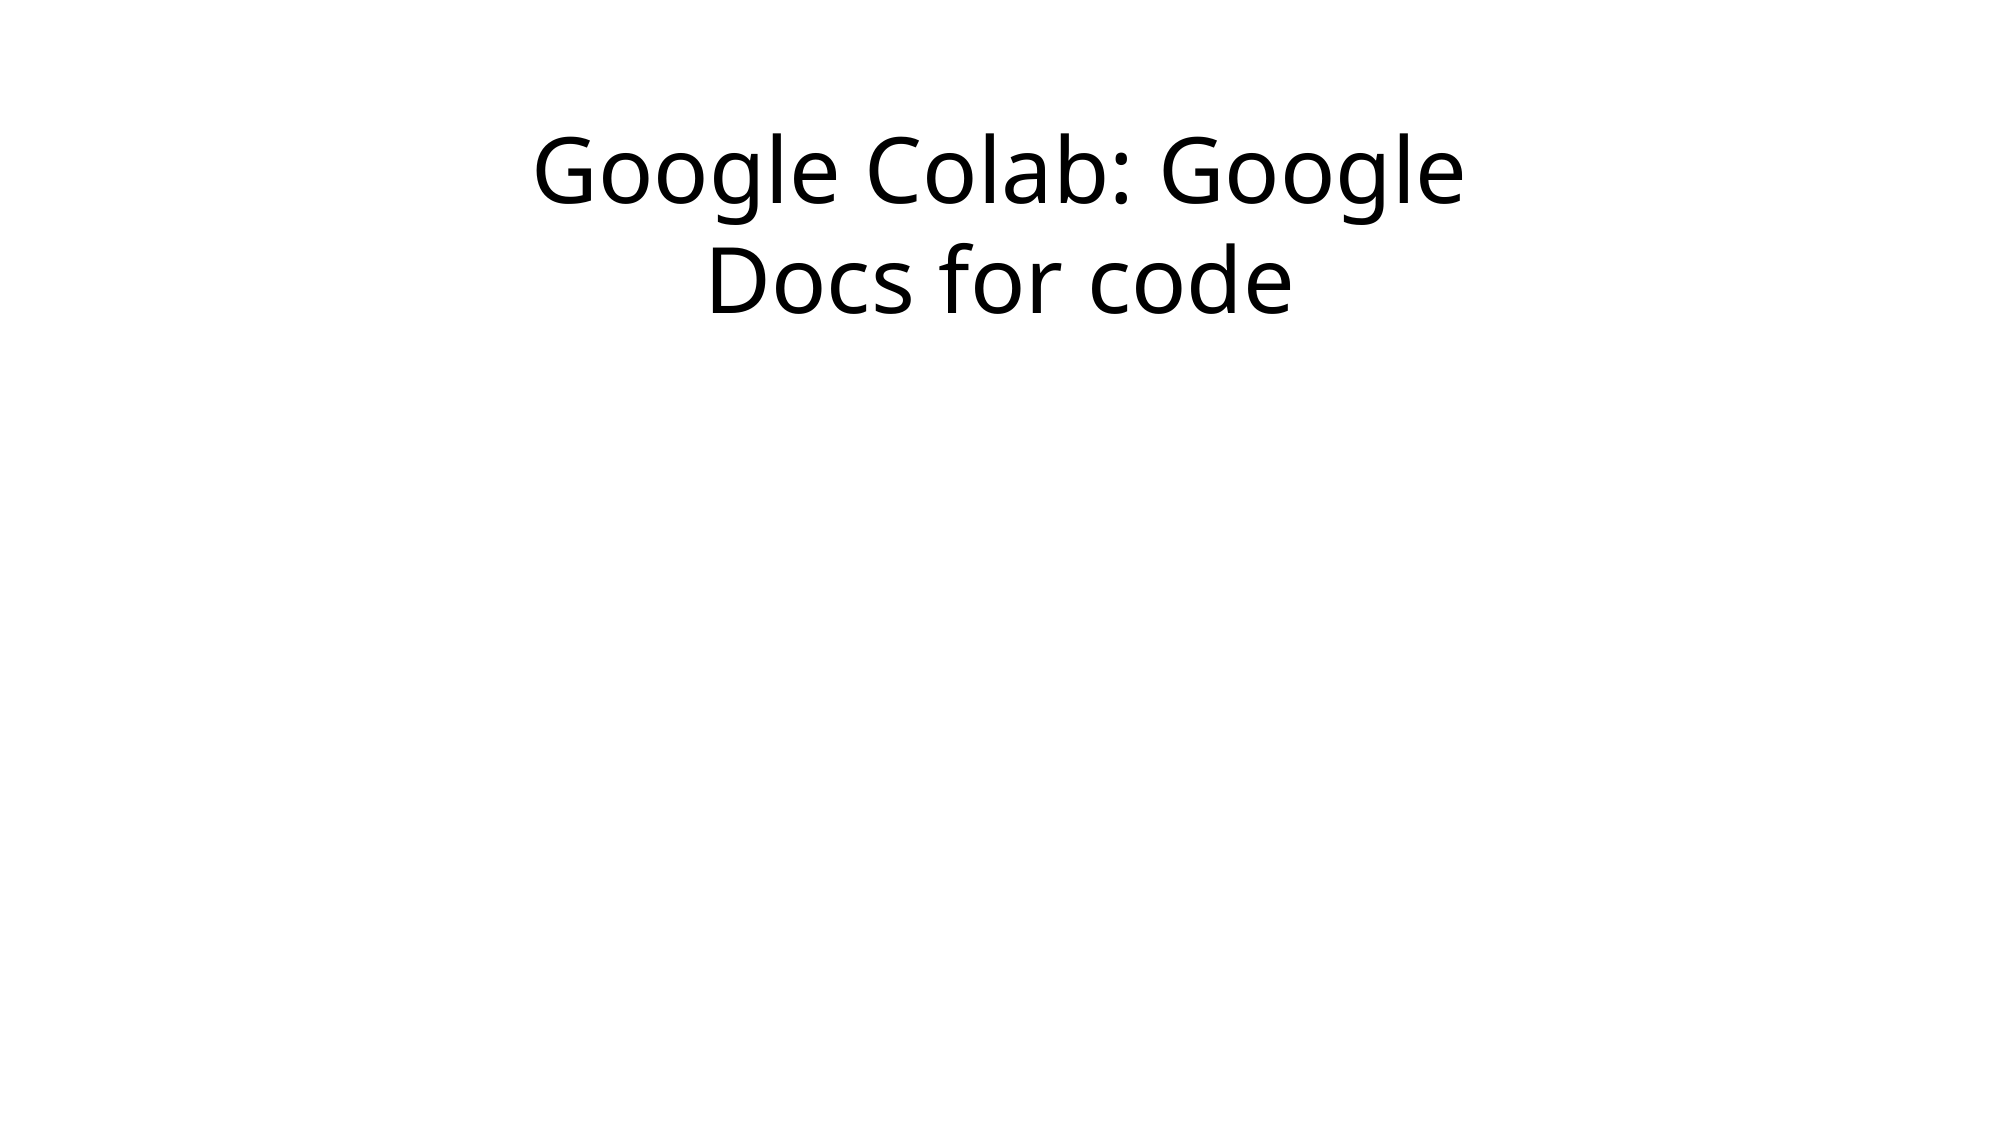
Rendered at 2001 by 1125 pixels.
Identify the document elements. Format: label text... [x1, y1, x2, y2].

text_box Google Colab: Google Docs for code [413, 104, 1587, 340]
